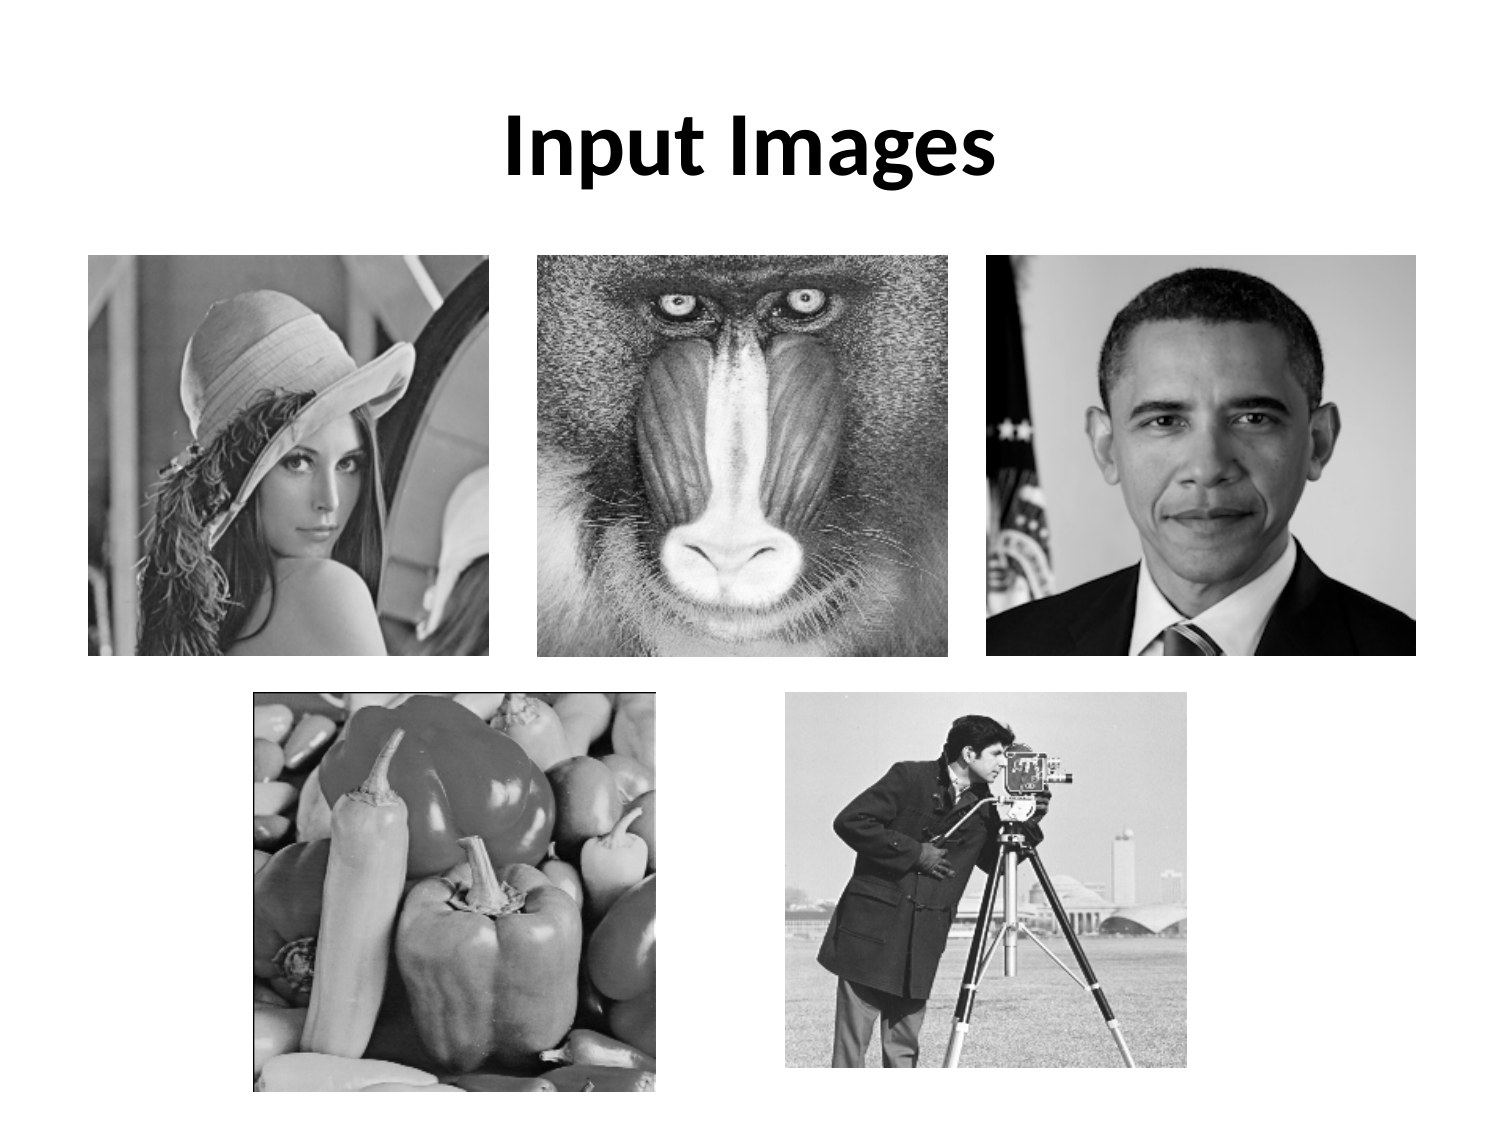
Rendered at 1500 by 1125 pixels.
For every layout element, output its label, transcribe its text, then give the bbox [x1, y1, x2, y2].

picture [253, 692, 656, 1092]
picture [537, 255, 948, 658]
picture [985, 255, 1417, 657]
title Input Images [75, 45, 1425, 233]
picture [785, 692, 1187, 1069]
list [88, 255, 489, 656]
